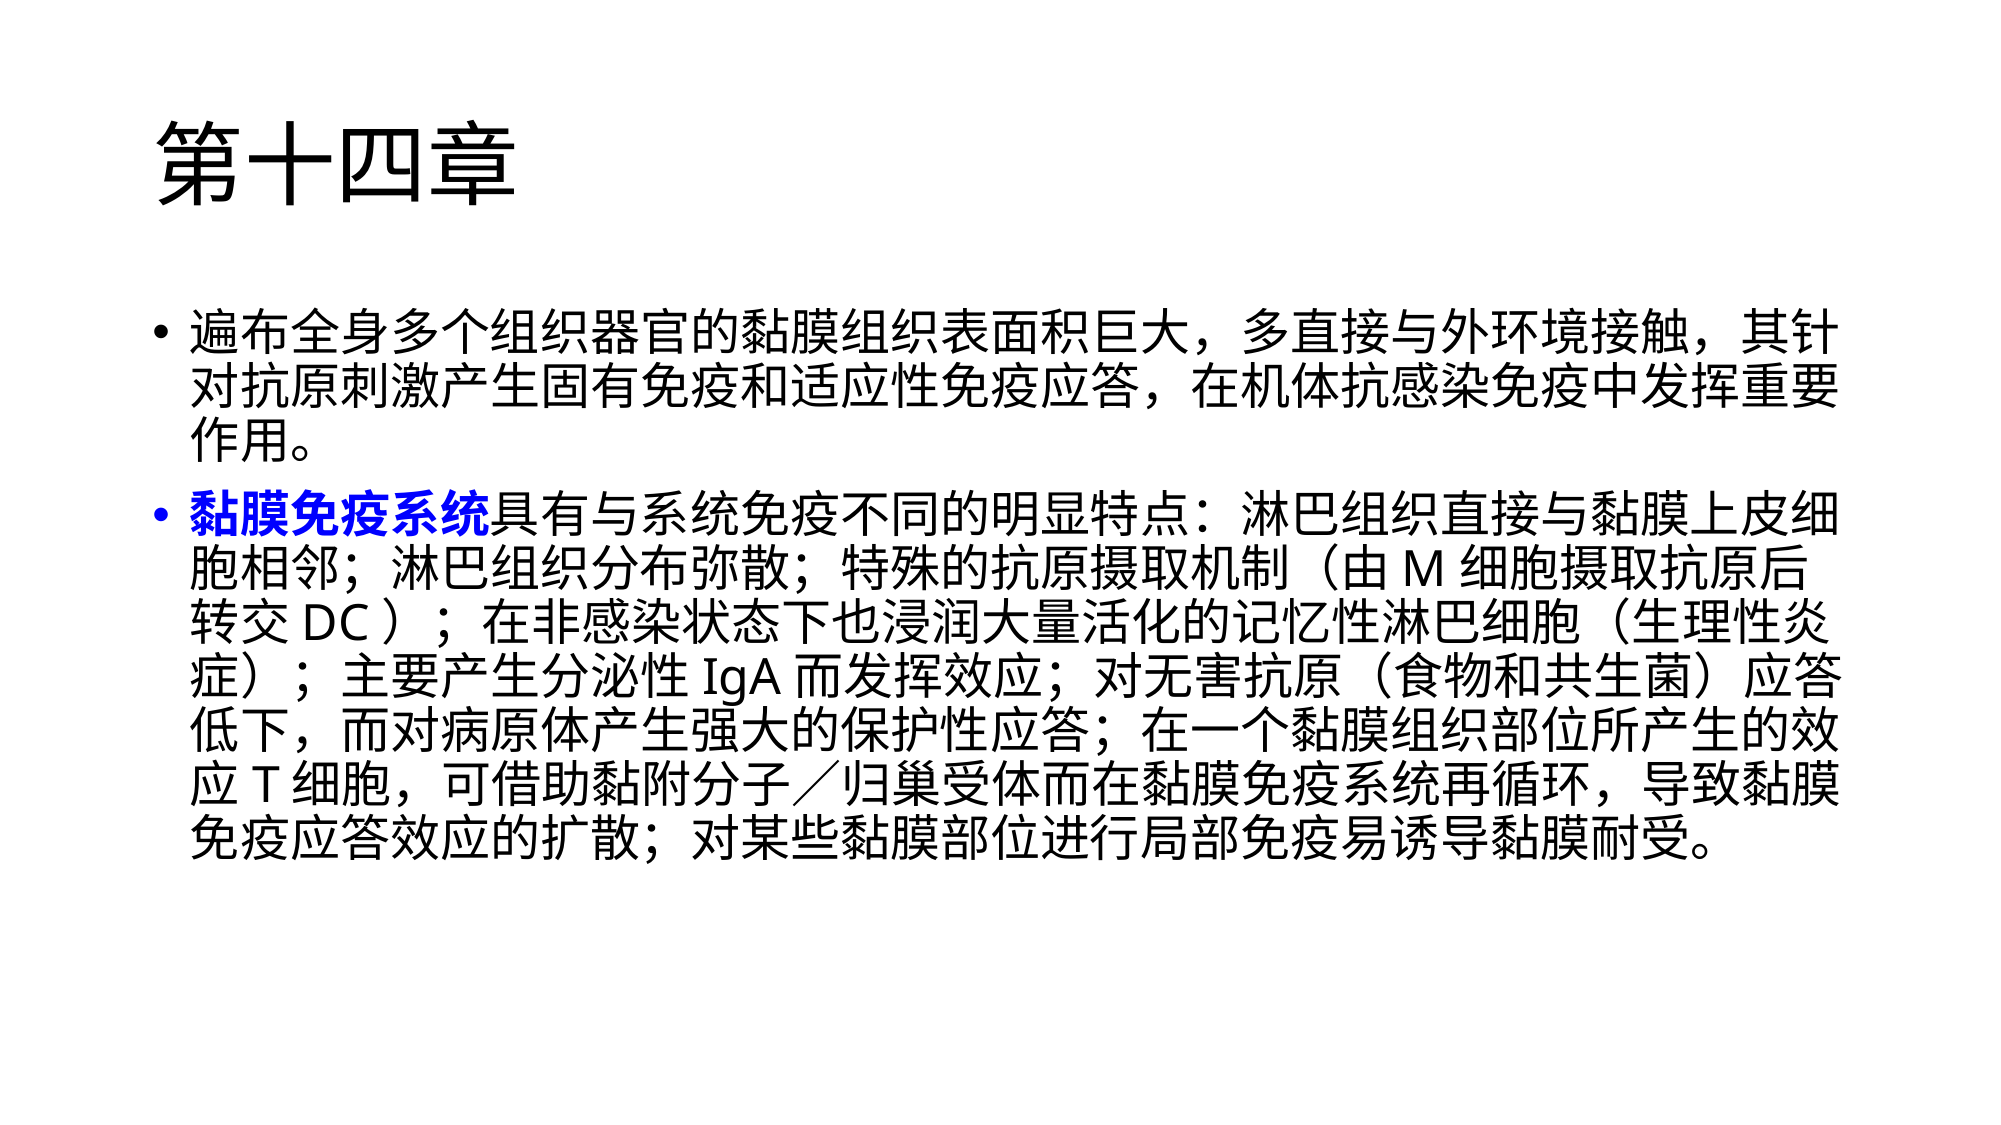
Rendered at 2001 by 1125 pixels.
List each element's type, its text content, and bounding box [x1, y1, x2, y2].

list 遍布全身多个组织器官的黏膜组织表面积巨大，多直接与外环境接触，其针对抗原刺激产生固有免疫和适应性免疫应答，在机体抗感染免疫中发挥重要作用。 黏膜免疫系统具有与系统免疫不同的明显特点：淋巴组织直接与黏膜上皮细胞相邻；淋巴组织分布弥散；特殊的抗原摄取机制（由M细胞摄取抗原后转交DC）；在非感染状态下也浸润大量活化的记忆性淋巴细胞（生理性炎症）；主要产生分泌性IgA而发挥效应；对无害抗原（食物和共生菌）应答低下，而对病原体产生强大的保护性应答；在一个黏膜组织部位所产生的效应T细胞，可借助黏附分子／归巢受体而在黏膜免疫系统再循环，导致黏膜免疫应答效应的扩散；对某些黏膜部位进行局部免疫易诱导黏膜耐受。 [137, 299, 1863, 1014]
title 第十四章 [137, 59, 1863, 278]
